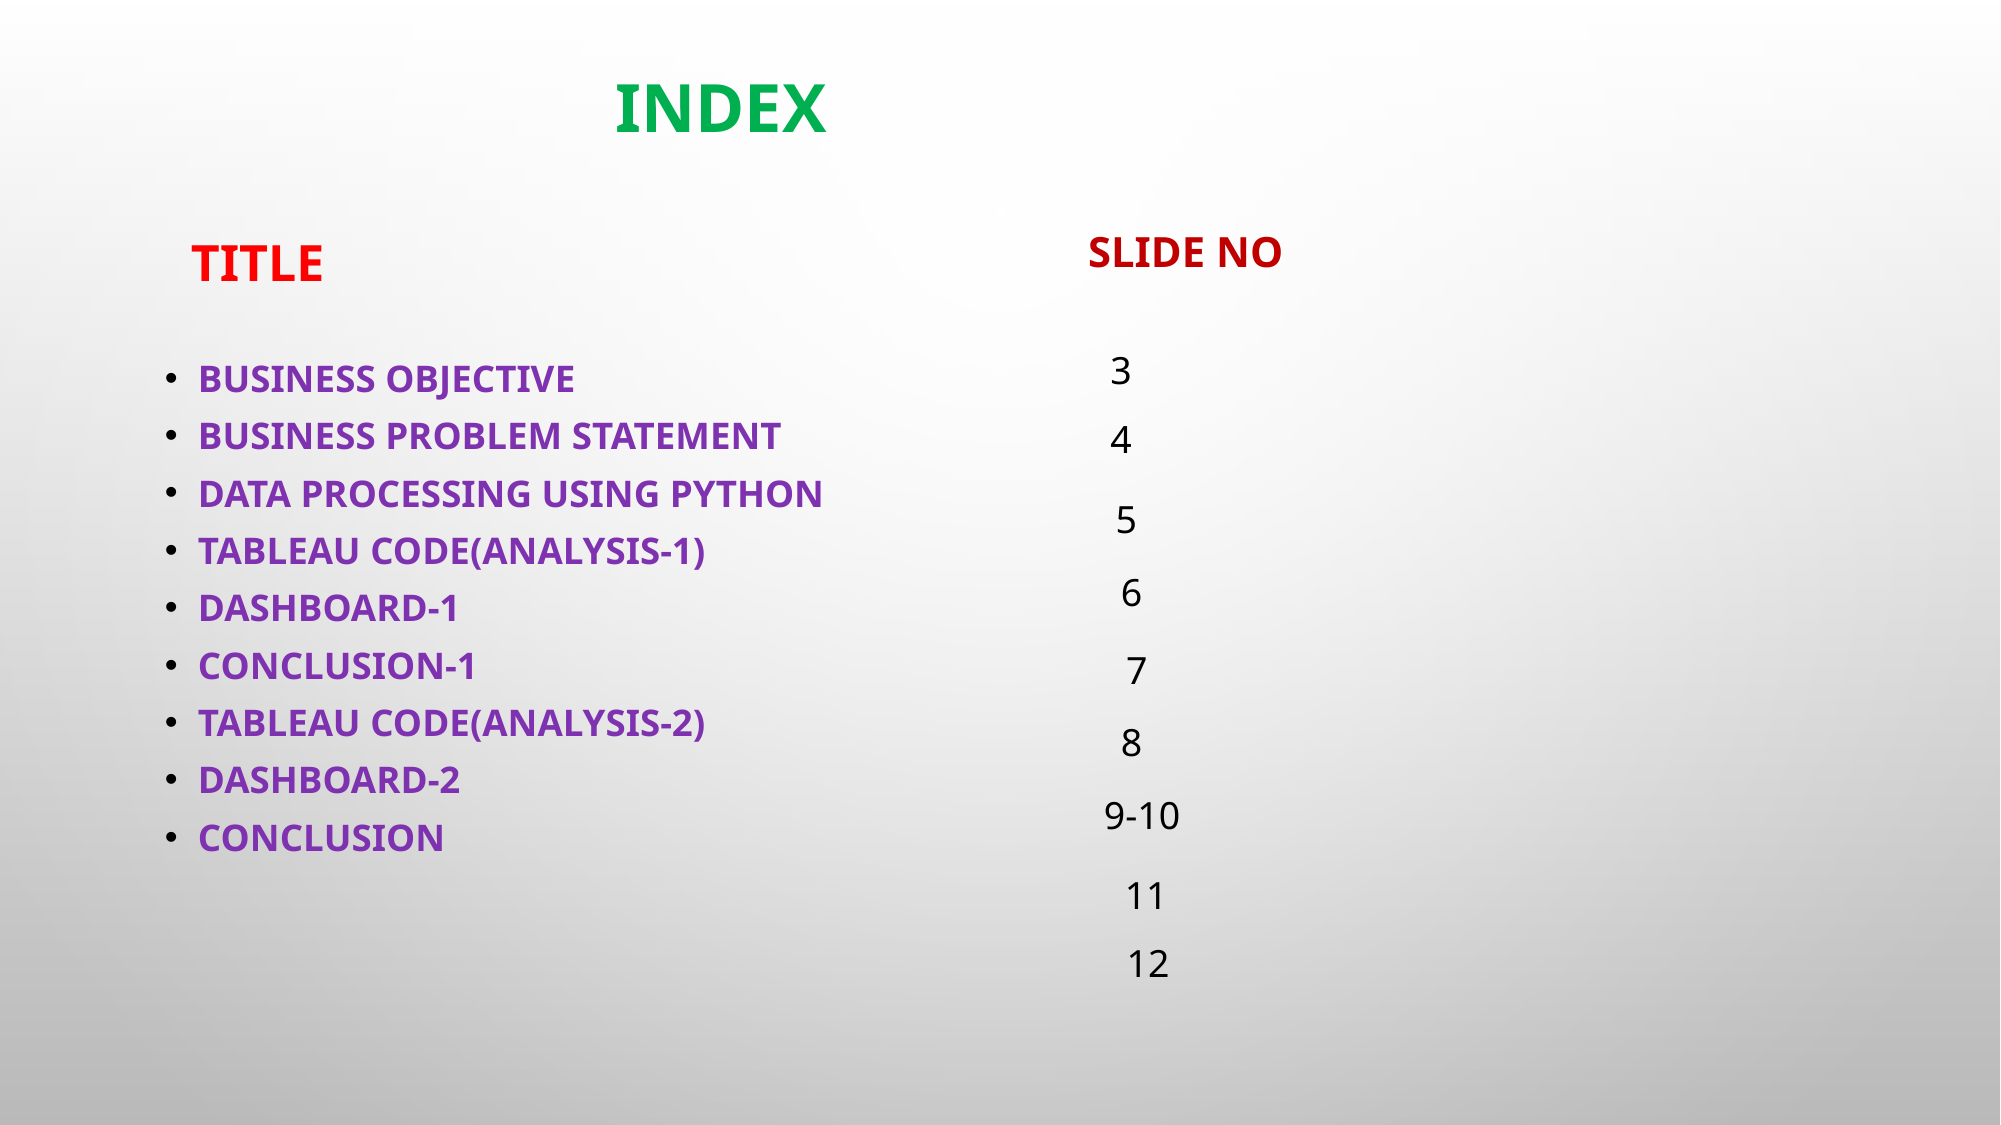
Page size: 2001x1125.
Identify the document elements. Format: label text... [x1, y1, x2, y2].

text_box 6 [1106, 561, 1309, 622]
text_box 5 [1100, 488, 1293, 549]
text_box 11 [1109, 864, 1288, 925]
text_box 4 [1095, 408, 1246, 469]
text_box 8 [1106, 711, 1236, 772]
title INDEX [15, 2, 1427, 219]
text_box 9-10 [1089, 784, 1305, 845]
text_box 3 [1095, 339, 1298, 400]
text_box 12 [1111, 932, 1286, 993]
list BUSINESS OBJECTIVE BUSINESS PROBLEM STATEMENT DATA PROCESSING USING PYTHON TABLEAU CODE(ANALYSIS-1) DASHBOARD-1 CONCLUSION-1 TABLEAU CODE(ANALYSIS-2) DASHBOARD-2 CONCLUSION [149, 339, 1851, 902]
text_box SLIDE NO [1073, 218, 1309, 284]
picture [0, 0, 2000, 1125]
text_box 7 [1111, 640, 1303, 700]
text_box TITLE [176, 223, 411, 299]
